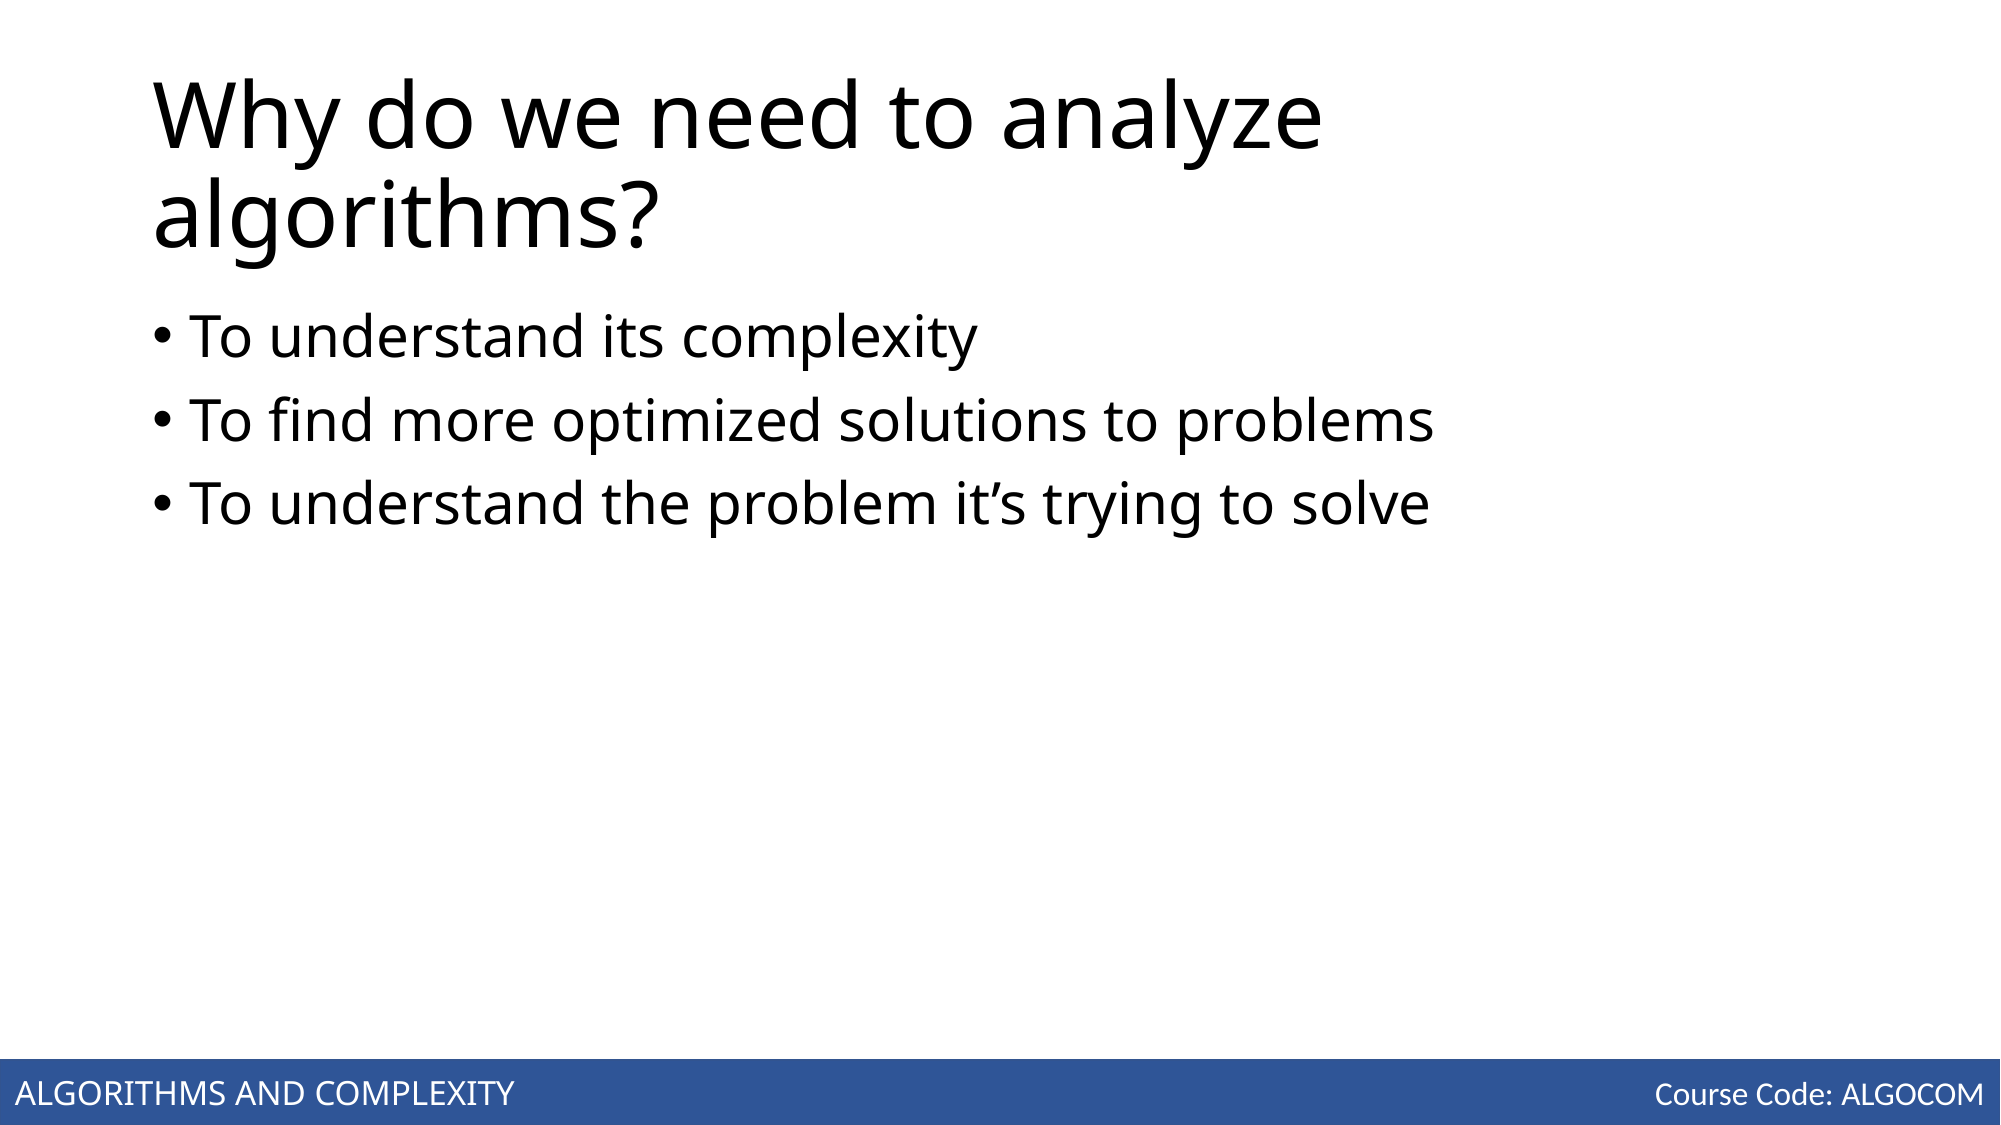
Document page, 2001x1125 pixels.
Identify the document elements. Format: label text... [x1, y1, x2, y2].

text_box ALGORITHMS AND COMPLEXITY [0, 1064, 595, 1120]
title Why do we need to analyze algorithms? [137, 59, 1863, 278]
text_box [0, 1059, 2000, 1125]
text_box Course Code: ALGOCOM [1516, 1064, 2000, 1120]
list To understand its complexity To find more optimized solutions to problems To understand the problem it’s trying to solve [137, 299, 1863, 1014]
